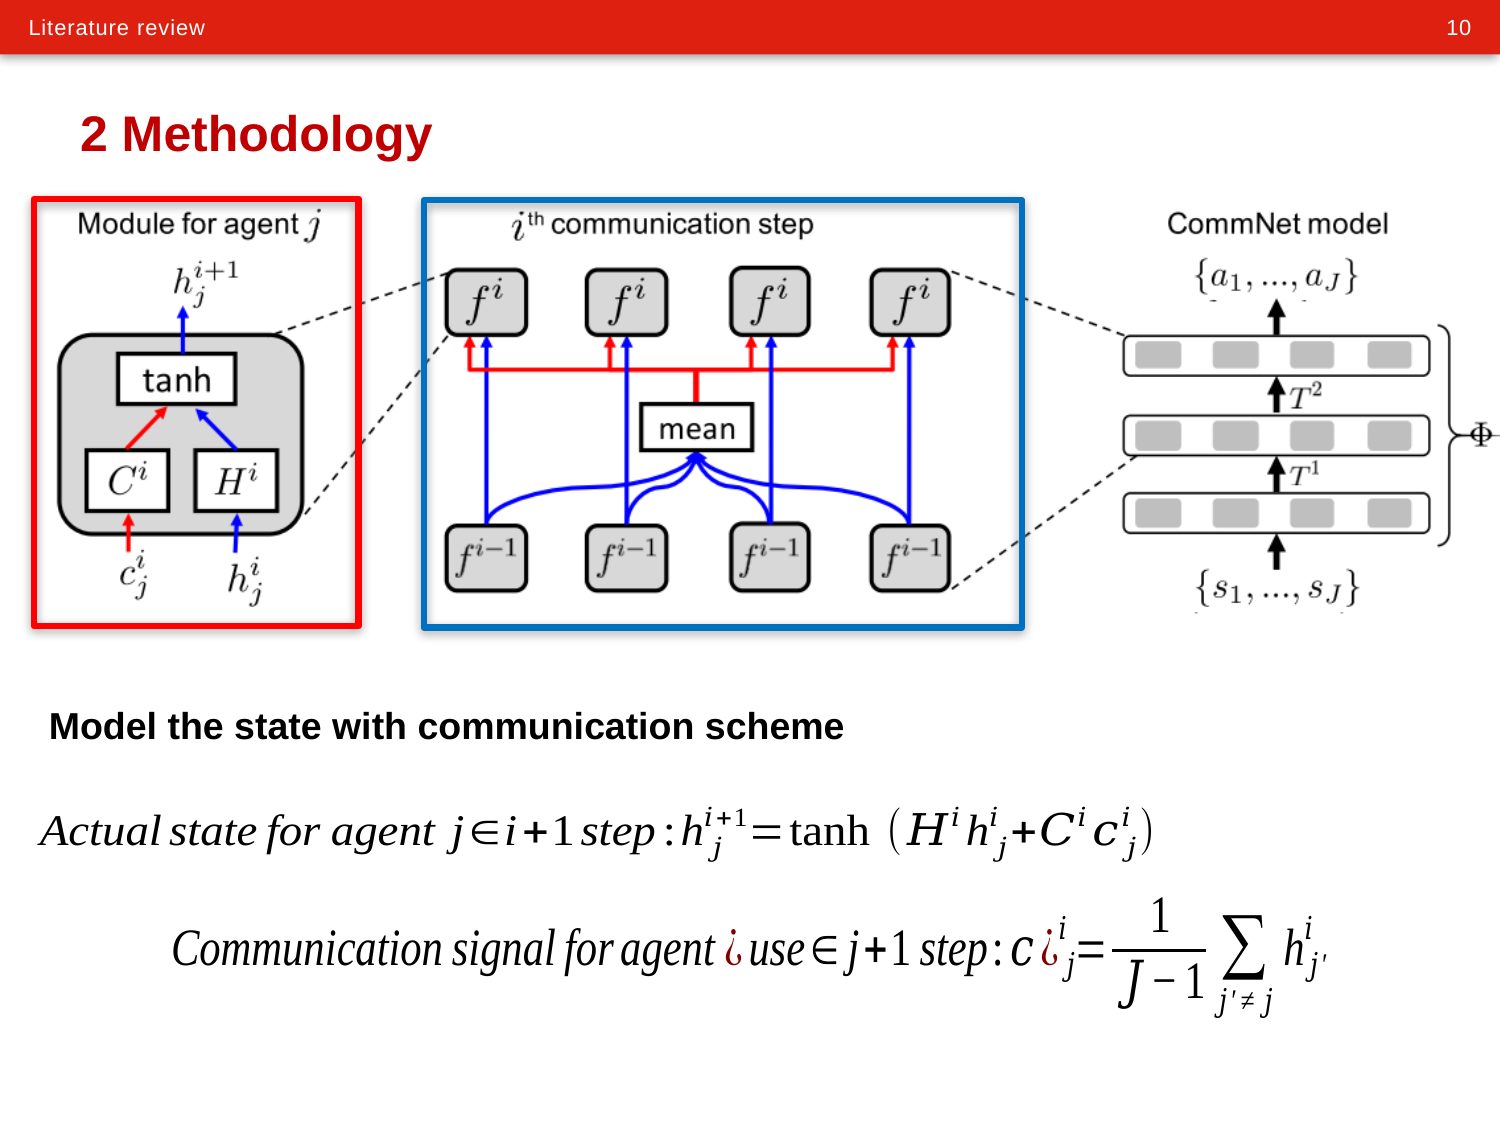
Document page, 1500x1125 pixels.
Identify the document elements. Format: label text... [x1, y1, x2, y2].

picture [24, 175, 1500, 648]
title 2 Methodology [64, 83, 1436, 173]
text_box Model the state with communication scheme [33, 694, 914, 755]
list [64, 659, 1436, 1071]
